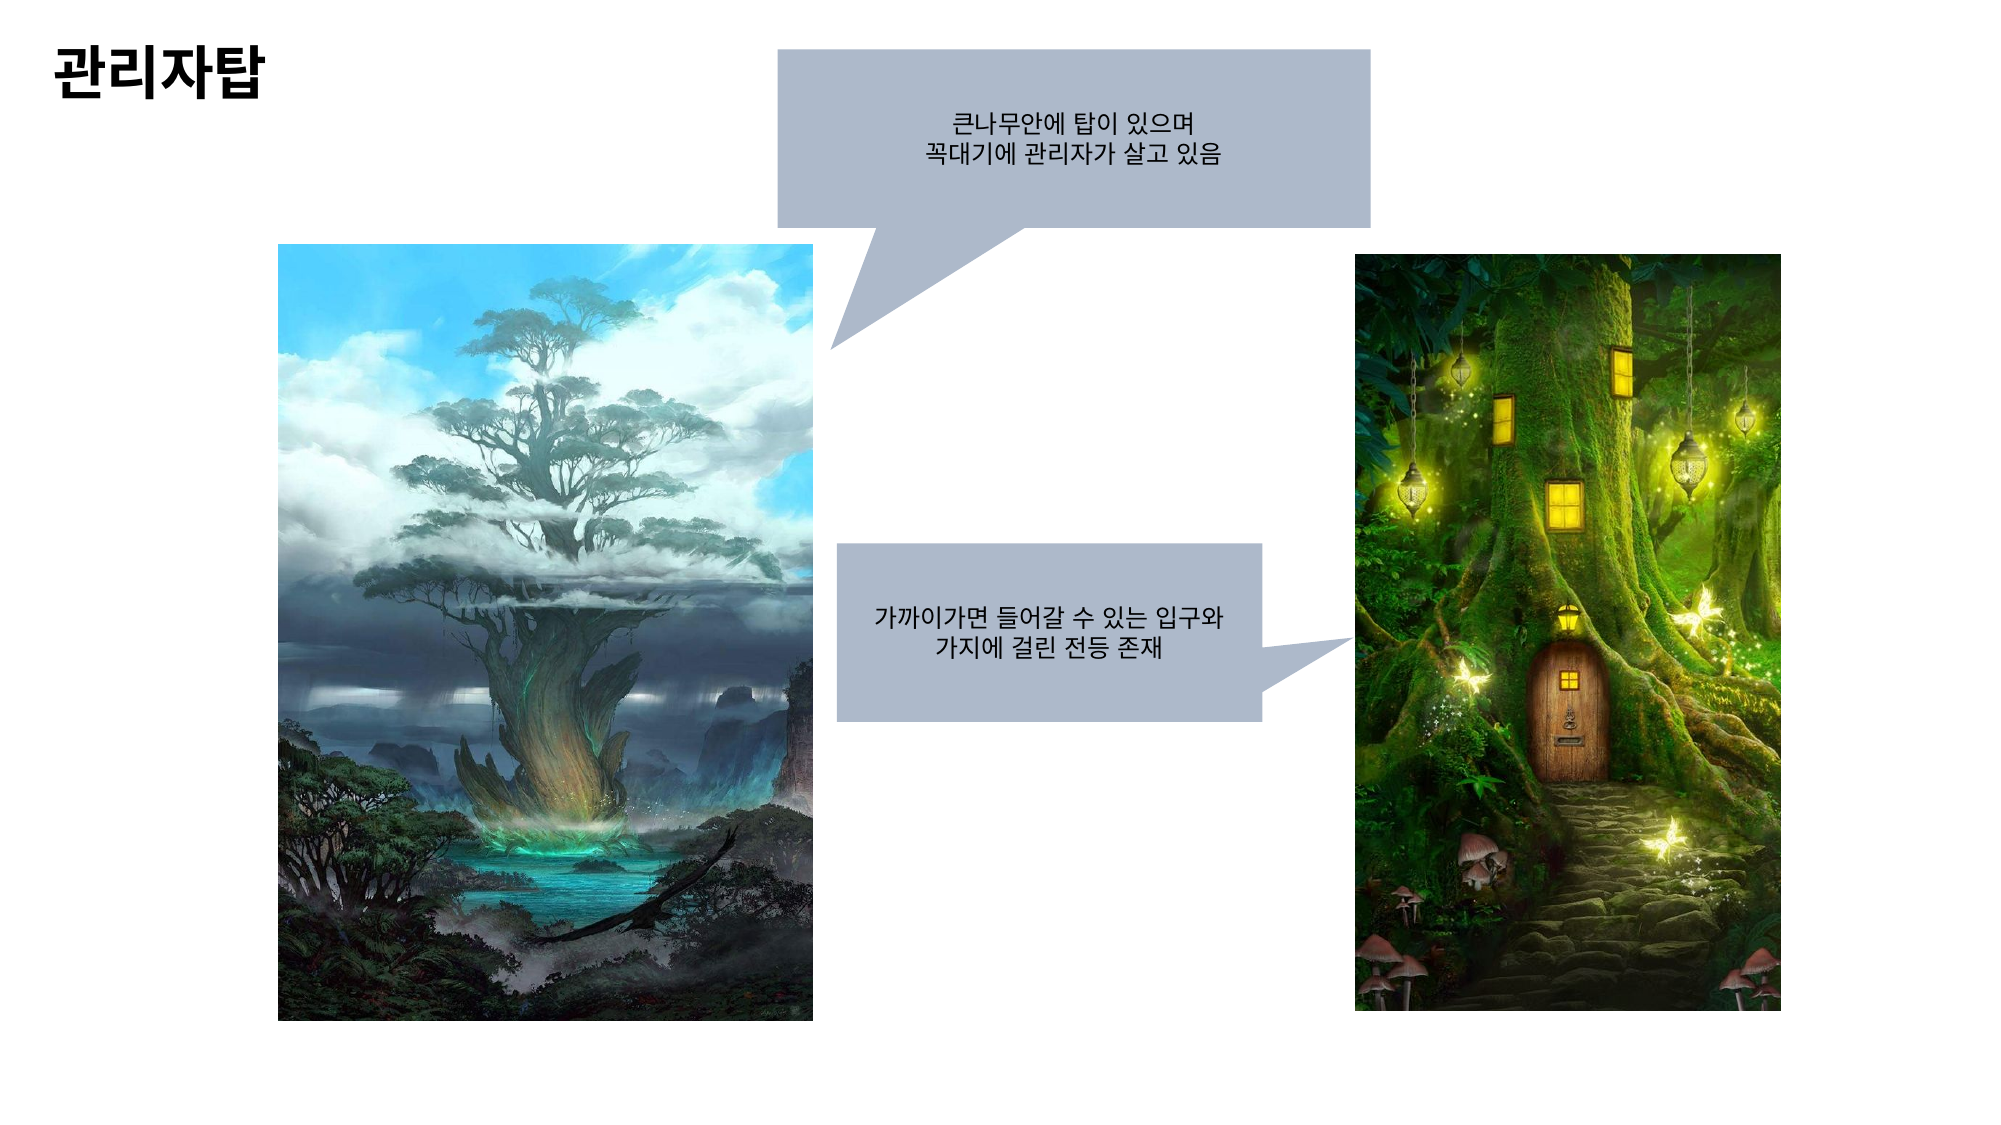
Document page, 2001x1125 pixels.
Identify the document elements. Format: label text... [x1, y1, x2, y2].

picture [1355, 254, 1781, 1011]
text_box 관리자탑 [38, 28, 283, 114]
text_box 큰나무안에 탑이 있으며 꼭대기에 관리자가 살고 있음 [776, 48, 1372, 353]
picture [278, 244, 813, 1021]
text_box 가까이가면 들어갈 수 있는 입구와 가지에 걸린 전등 존재 [835, 542, 1355, 723]
